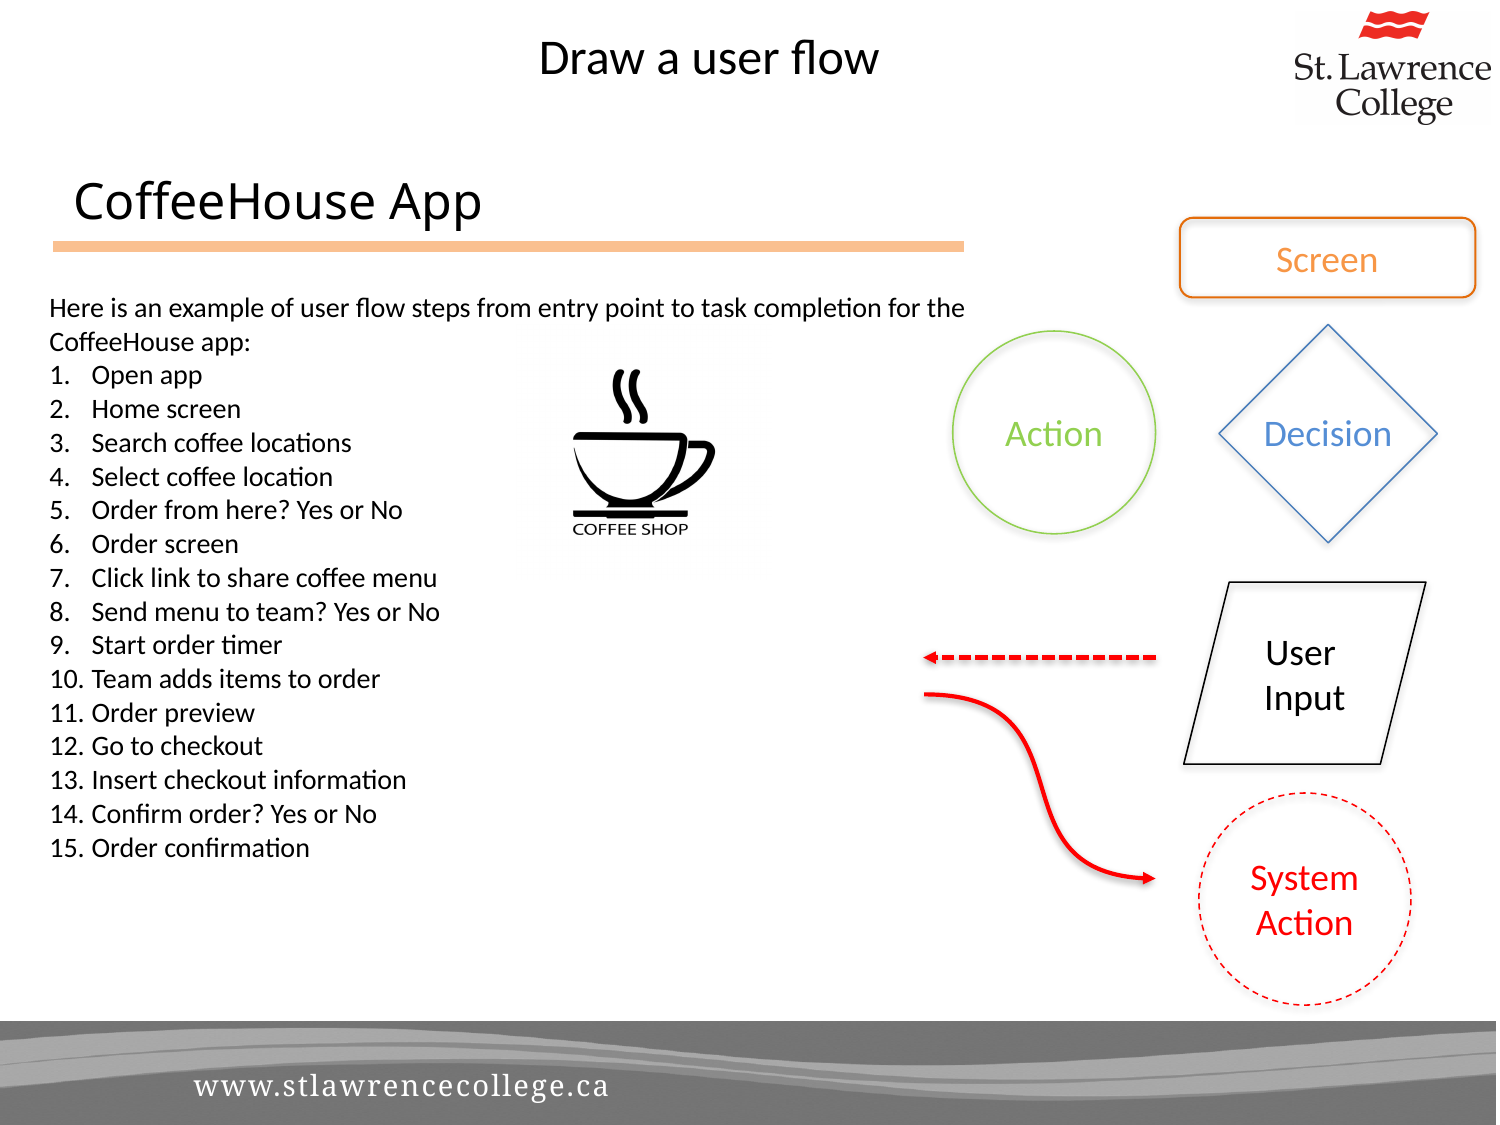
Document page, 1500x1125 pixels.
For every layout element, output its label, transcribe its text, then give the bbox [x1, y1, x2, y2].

text_box Draw a user flow [466, 16, 953, 92]
picture [1295, 11, 1491, 125]
picture [516, 324, 772, 580]
text_box Screen [1261, 227, 1394, 288]
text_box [1198, 792, 1412, 1006]
picture [0, 1021, 1496, 1125]
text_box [1183, 581, 1427, 765]
text_box [951, 330, 1157, 535]
text_box Here is an example of user flow steps from entry point to task completion for the CoffeeHouse app: Open app Home screen Search coffee locations Select coffee location Order from here? Yes or No Order screen Click link to share coffee menu Send menu to team? Yes or No Start order timer Team adds items to order Order preview Go to checkout Insert checkout information Confirm order? Yes or No Order confirmation [34, 282, 983, 871]
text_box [923, 694, 1156, 879]
text_box [1179, 216, 1477, 299]
text_box Action [990, 401, 1119, 461]
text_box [1218, 324, 1438, 543]
text_box CoffeeHouse App [39, 161, 517, 237]
